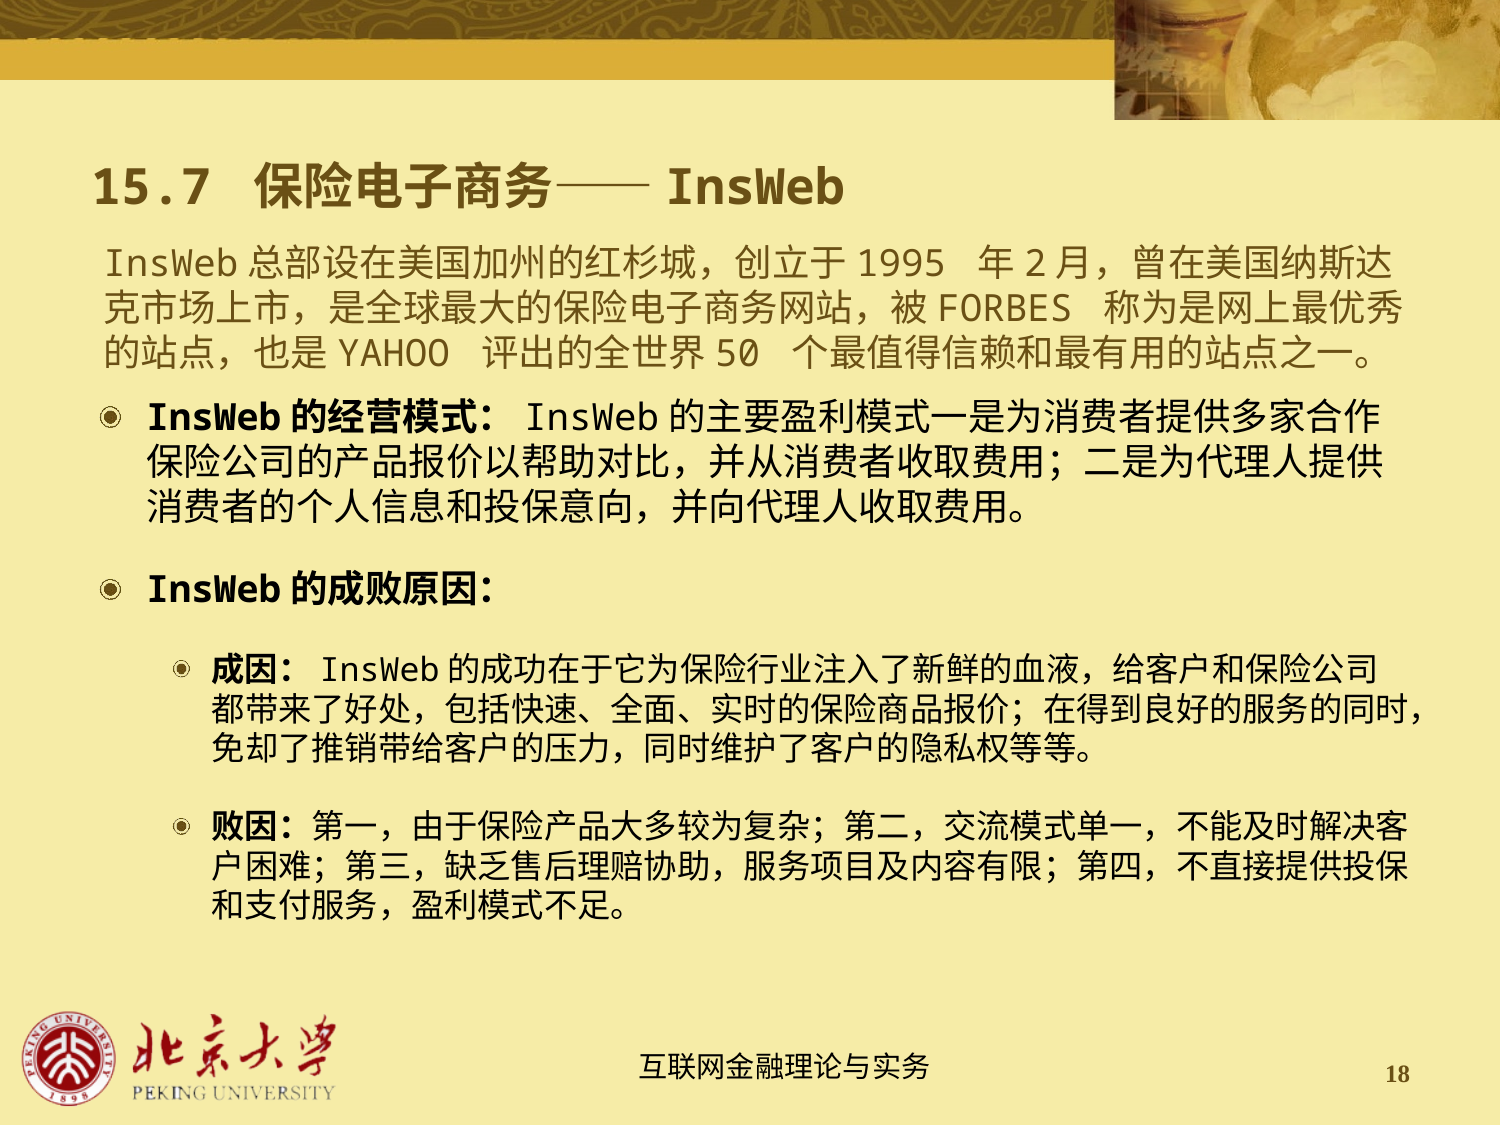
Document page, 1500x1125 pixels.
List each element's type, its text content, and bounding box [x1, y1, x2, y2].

picture [165, 651, 197, 684]
picture [90, 395, 130, 436]
picture [19, 984, 339, 1109]
picture [0, 0, 1500, 120]
list InsWeb的经营模式：InsWeb的主要盈利模式一是为消费者提供多家合作保险公司的产品报价以帮助对比，并从消费者收取费用；二是为代理人提供消费者的个人信息和投保意向，并向代理人收取费用。 InsWeb的成败原因： 成因：InsWeb的成功在于它为保险行业注入了新鲜的血液，给客户和保险公司都带来了好处，包括快速、全面、实时的保险商品报价；在得到良好的服务的同时，免却了推销带给客户的压力，同时维护了客户的隐私权等等。 败因：第一，由于保险产品大多较为复杂；第二，交流模式单一，不能及时解决客户困难；第三，缺乏售后理赔协助，服务项目及内容有限；第四，不直接提供投保和支付服务，盈利模式不足。 [75, 385, 1425, 1059]
text_box InsWeb总部设在美国加州的红杉城，创立于1995 年2月，曾在美国纳斯达克市场上市，是全球最大的保险电子商务网站，被FORBES 称为是网上最优秀的站点，也是YAHOO 评出的全世界50 个最值得信赖和最有用的站点之一。 [88, 231, 1424, 382]
picture [165, 809, 197, 841]
slide_number 18 [1074, 1042, 1425, 1103]
title 15.7 保险电子商务——InsWeb [76, 125, 1424, 244]
picture [90, 568, 130, 608]
